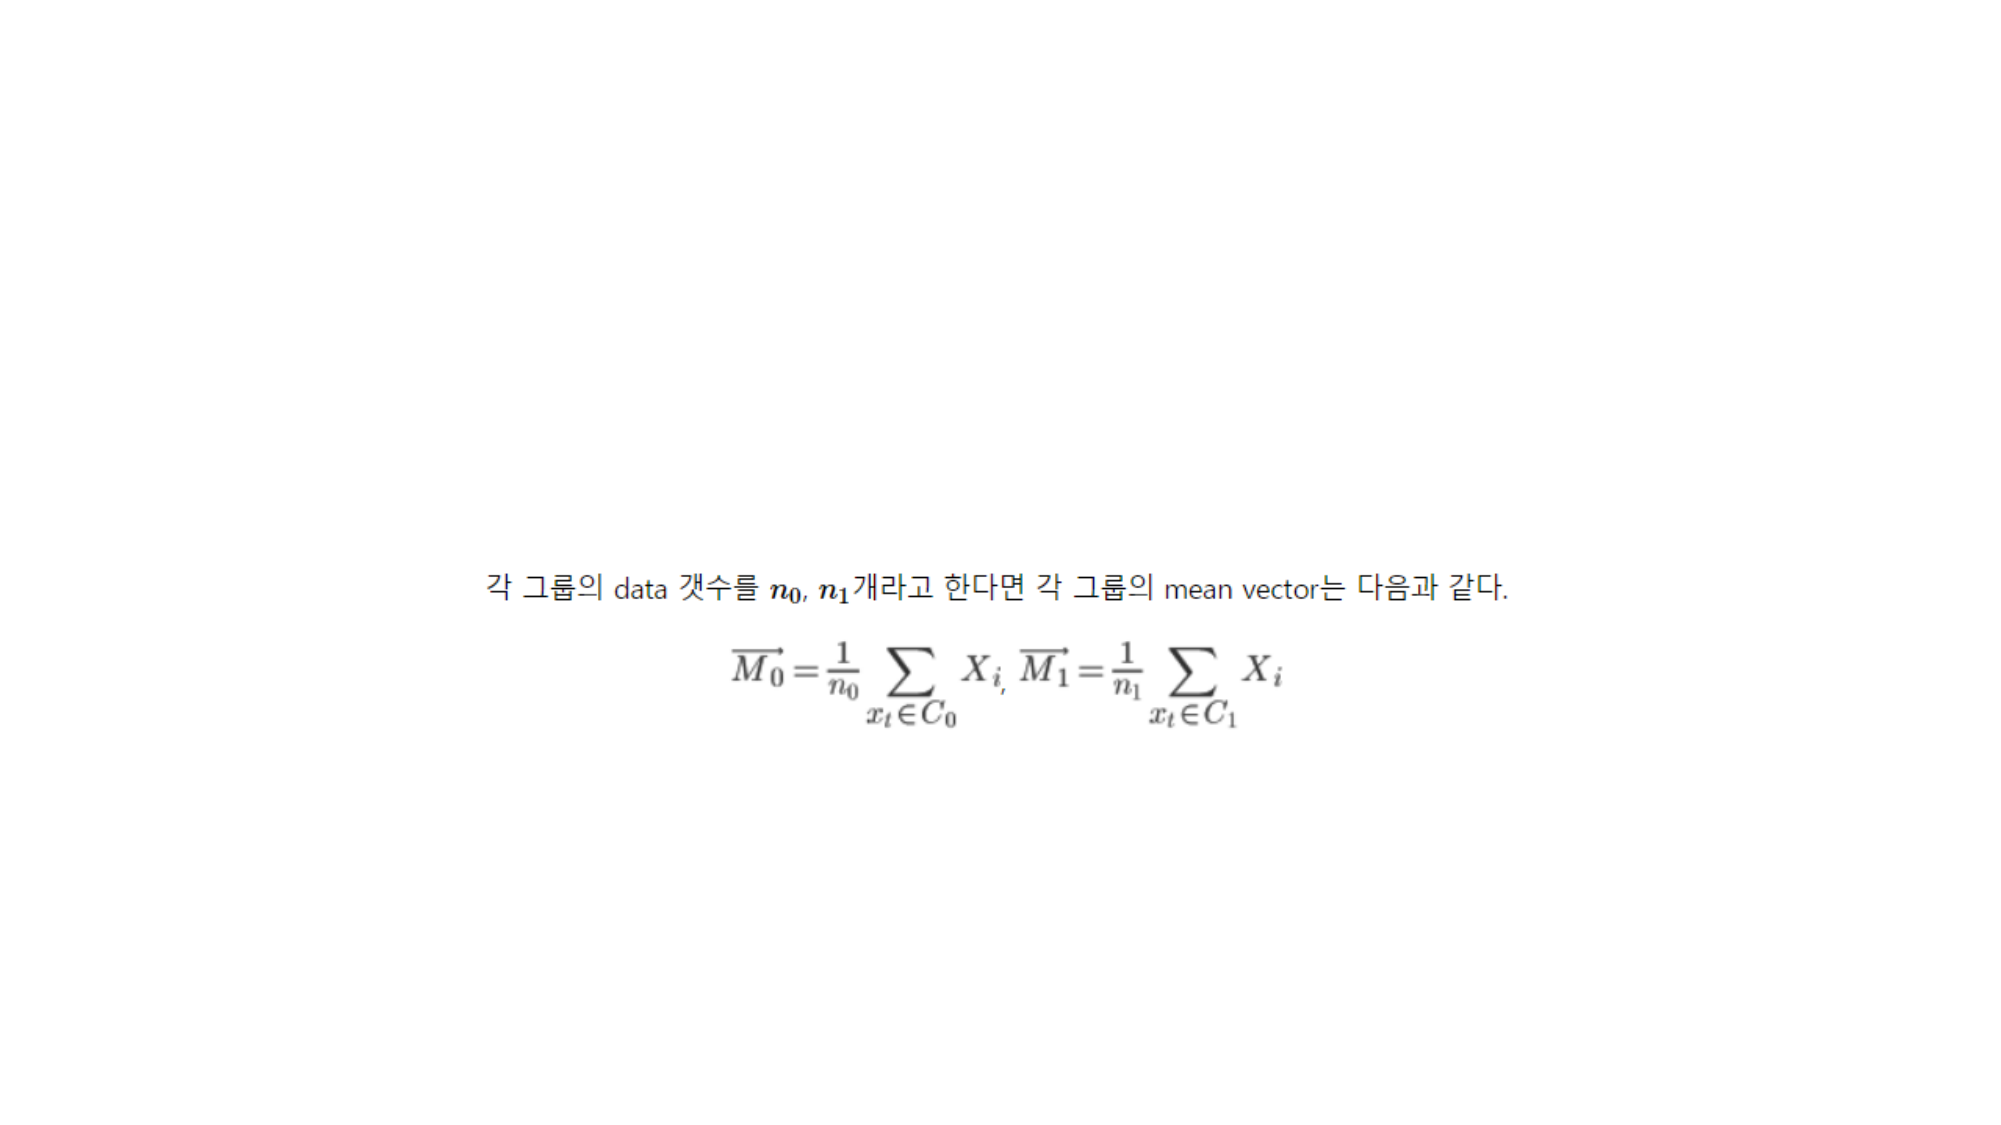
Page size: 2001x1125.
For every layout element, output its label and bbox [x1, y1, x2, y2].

list [453, 555, 1546, 758]
